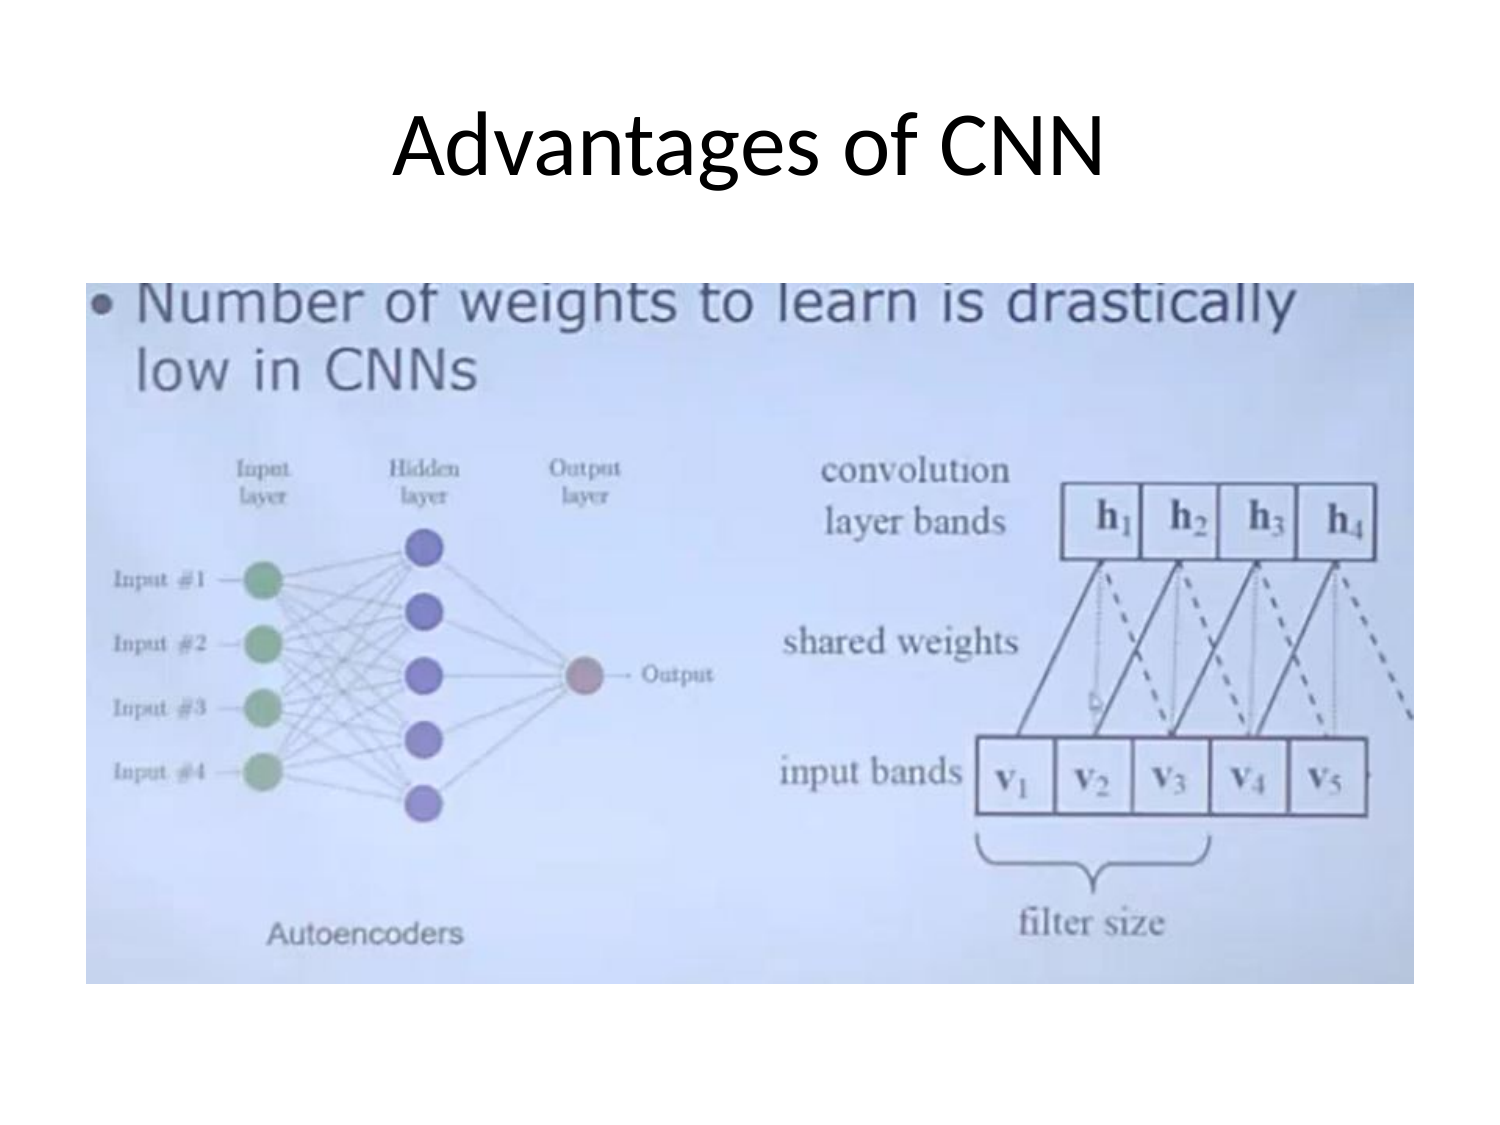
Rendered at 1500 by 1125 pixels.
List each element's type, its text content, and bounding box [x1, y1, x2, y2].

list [86, 283, 1414, 984]
title Advantages of CNN [75, 45, 1425, 233]
